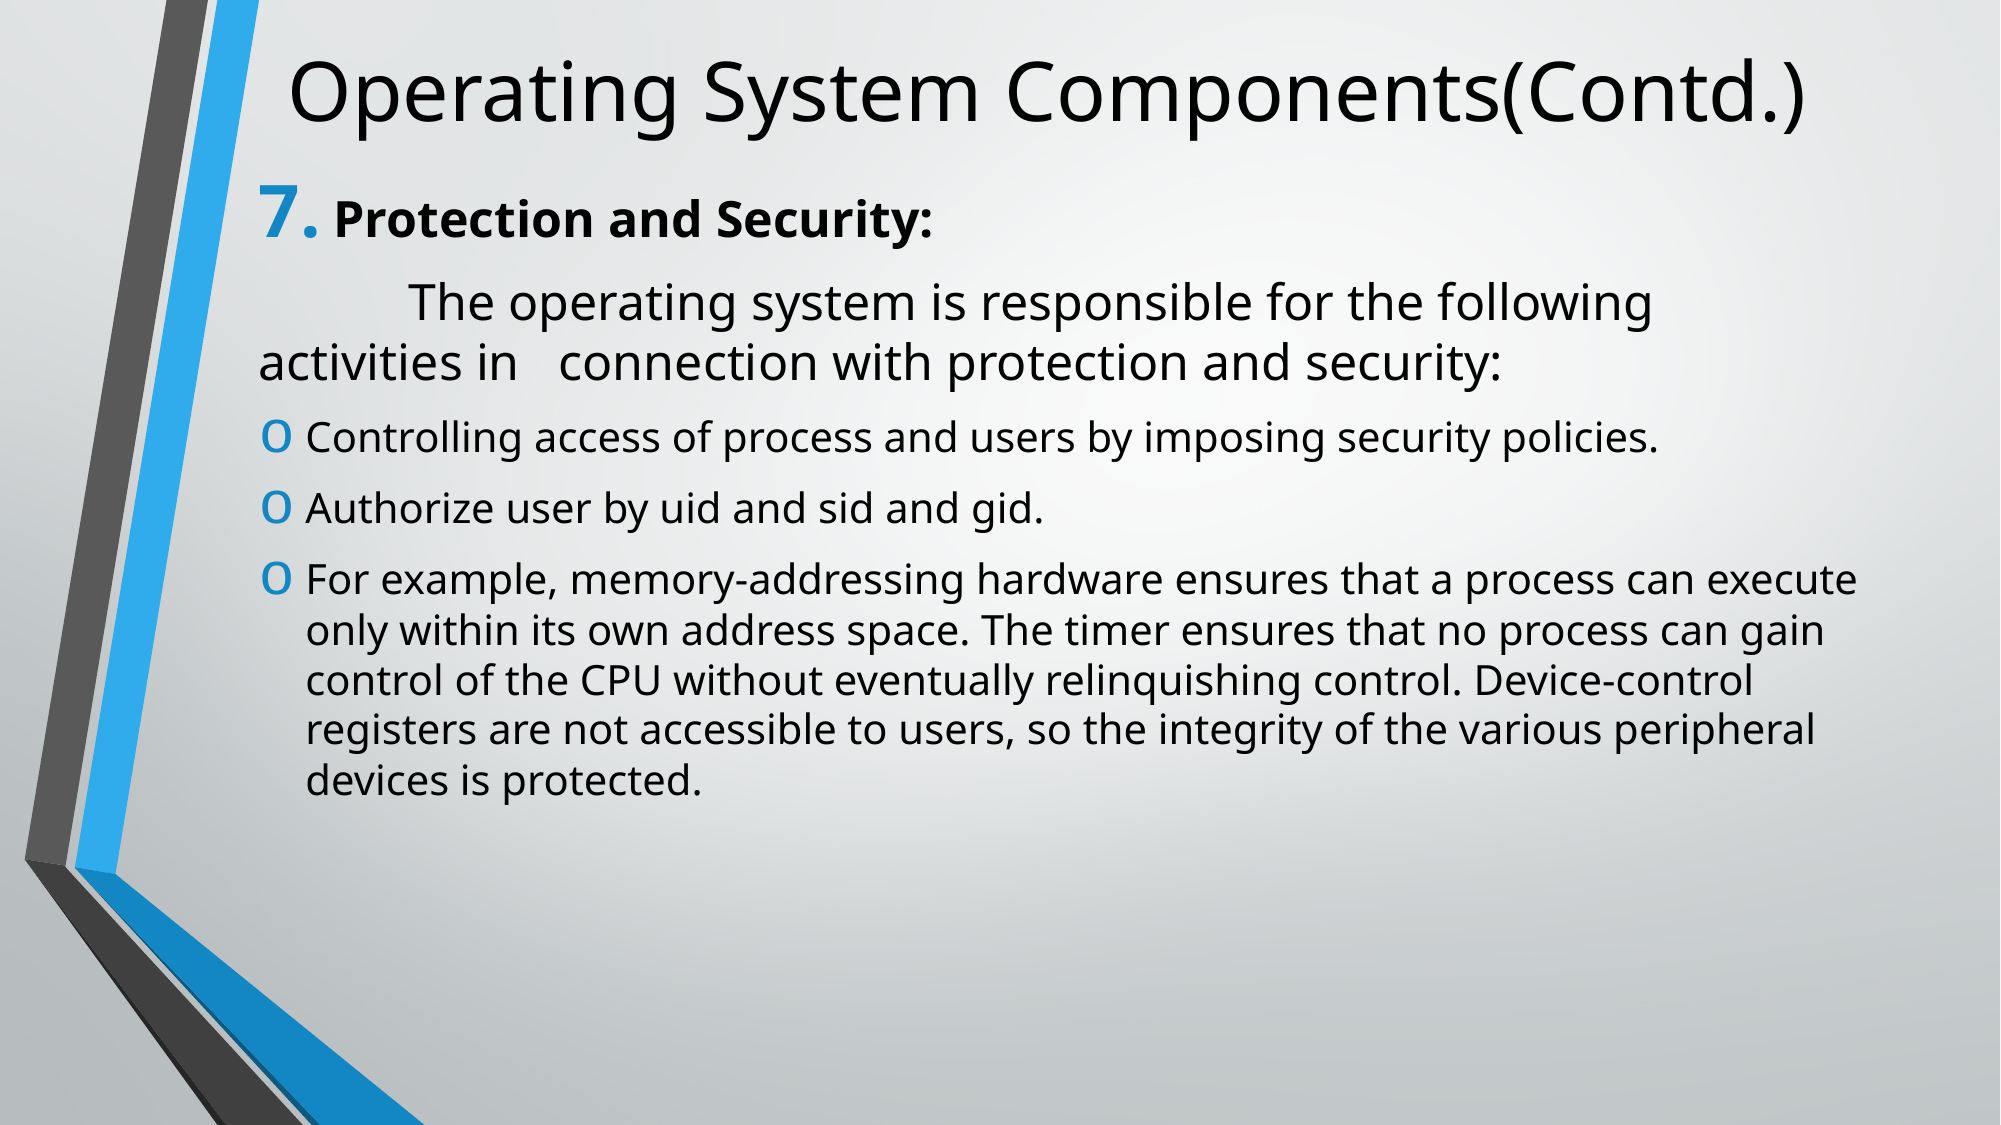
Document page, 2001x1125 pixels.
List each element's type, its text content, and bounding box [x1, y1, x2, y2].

list Protection and Security: The operating system is responsible for the following activities in connection with protection and security: Controlling access of process and users by imposing security policies. Authorize user by uid and sid and gid. For example, memory-addressing hardware ensures that a process can execute only within its own address space. The timer ensures that no process can gain control of the CPU without eventually relinquishing control. Device-control registers are not accessible to users, so the integrity of the various peripheral devices is protected. [243, 180, 1887, 950]
title Operating System Components(Contd.) [226, 31, 1870, 146]
